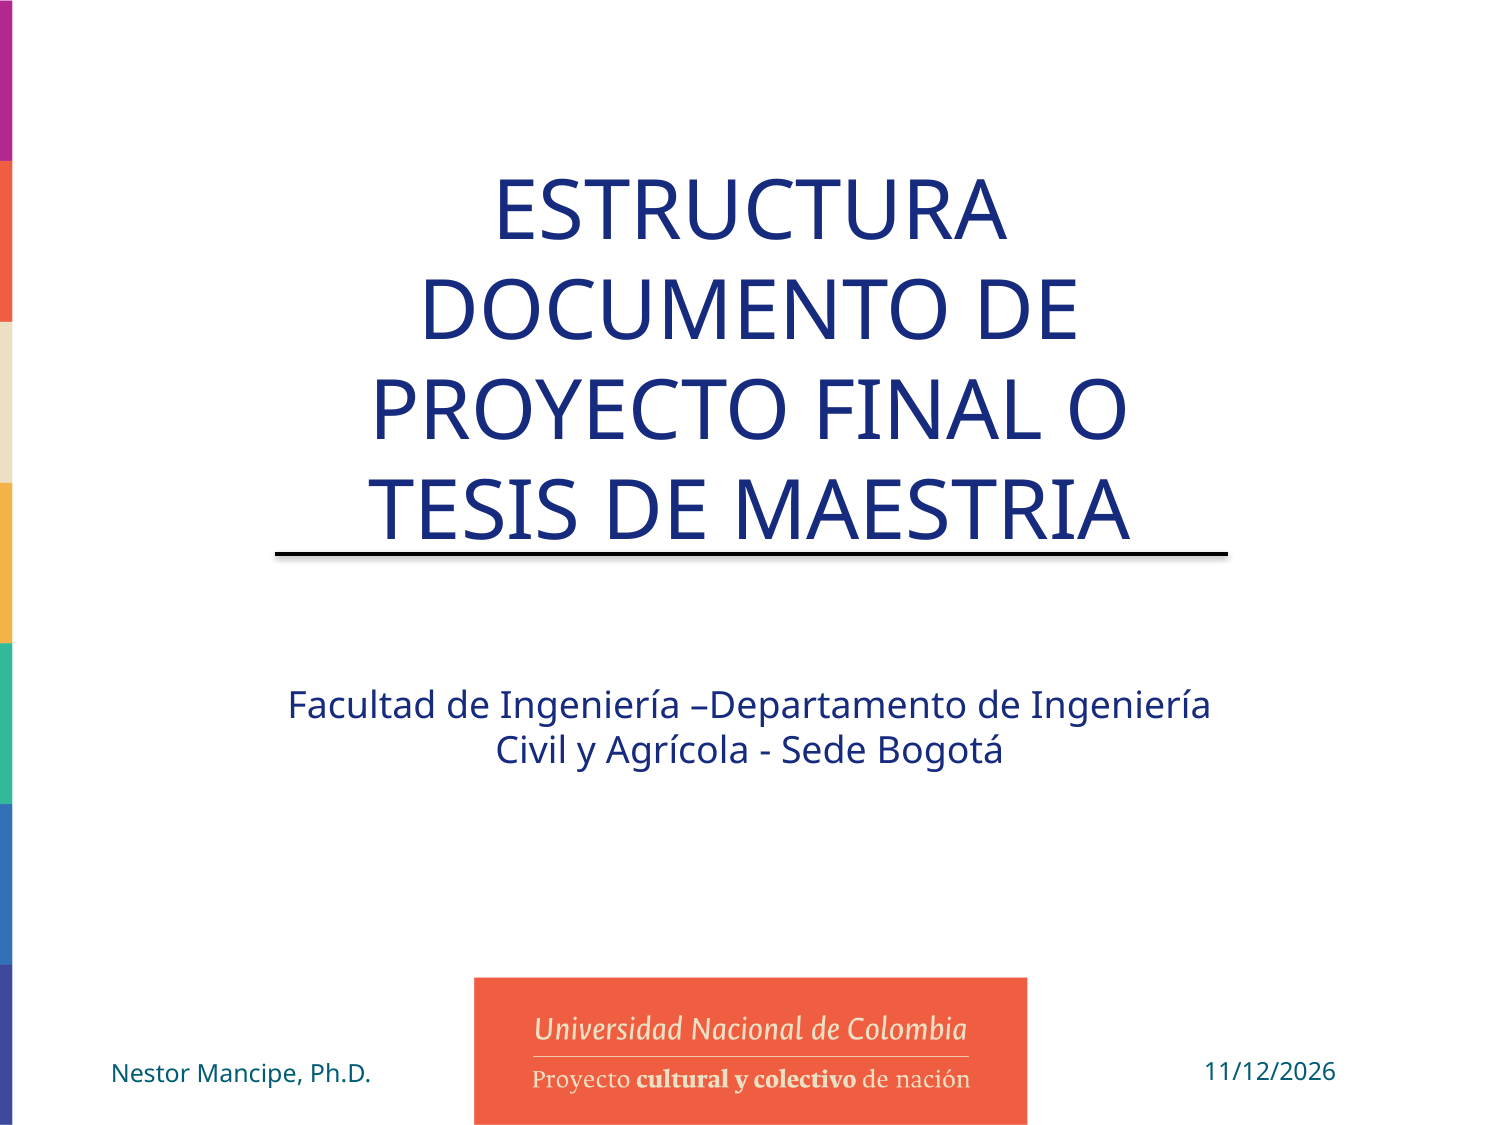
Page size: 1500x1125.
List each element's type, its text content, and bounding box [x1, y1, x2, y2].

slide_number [1040, 1042, 1500, 1103]
text_box Facultad de Ingeniería –Departamento de Ingeniería Civil y Agrícola - Sede Bogotá [241, 646, 1259, 806]
footer Nestor Mancipe, Ph.D. [0, 1042, 517, 1103]
text_box ESTRUCTURA DOCUMENTO DE PROYECTO FINAL O TESIS DE MAESTRIA [241, 276, 1259, 436]
picture [0, 0, 1500, 1125]
